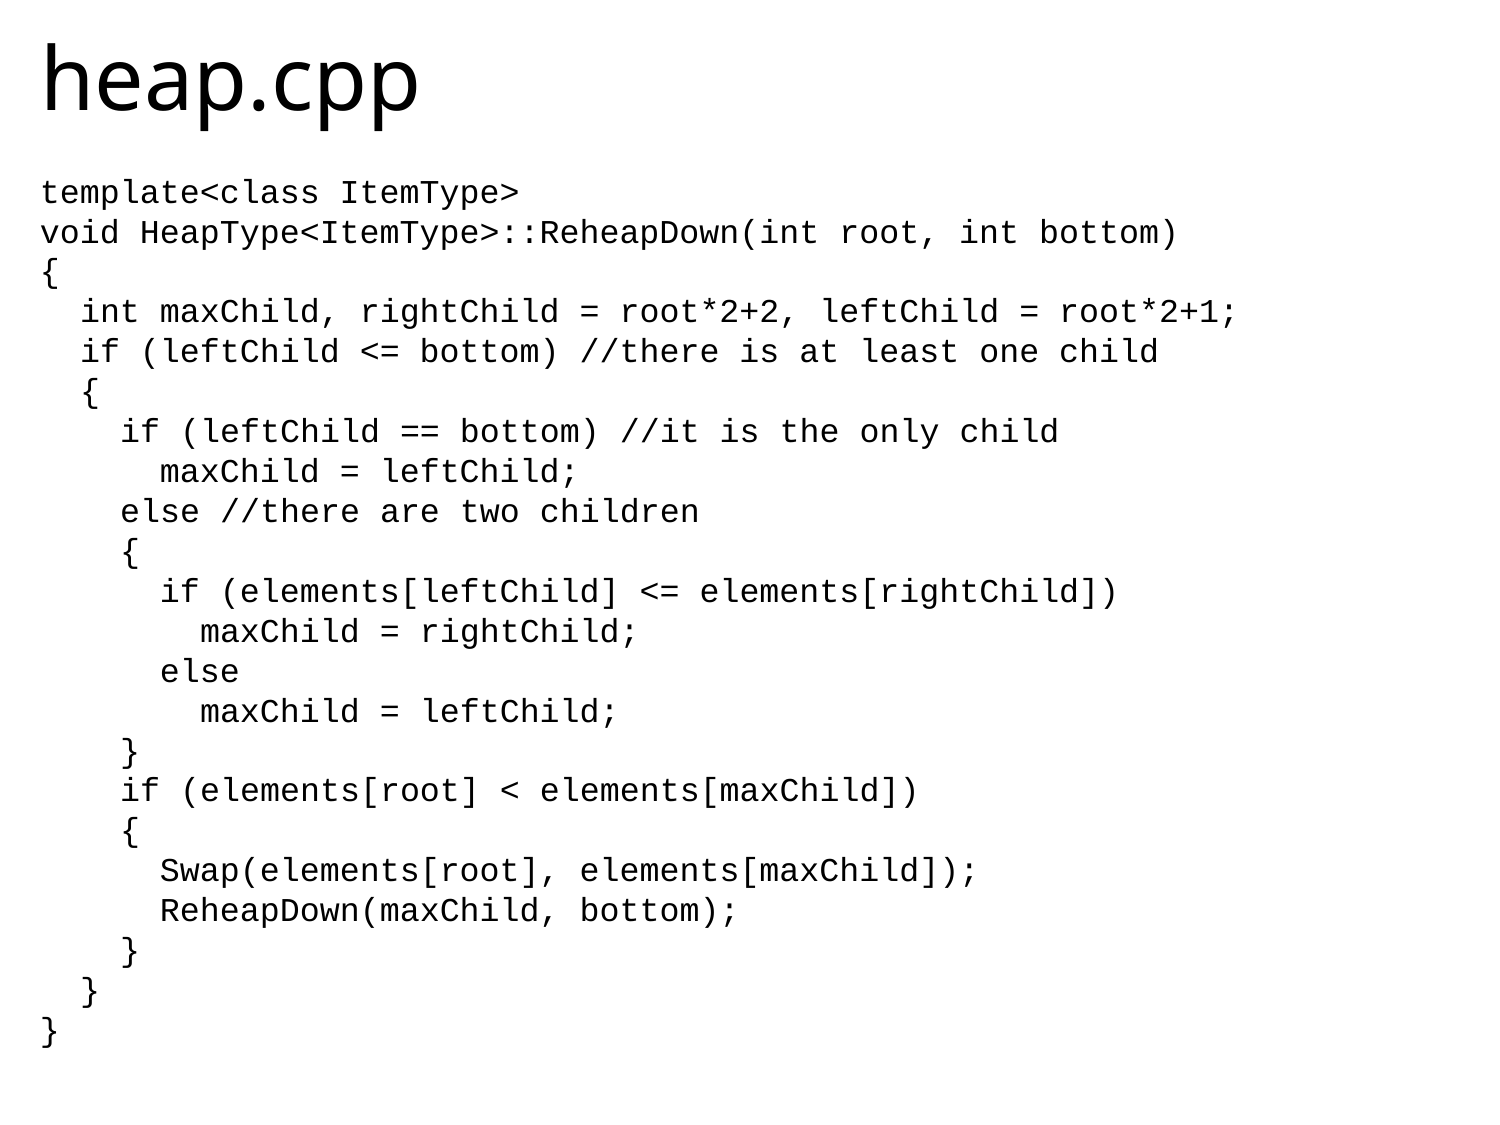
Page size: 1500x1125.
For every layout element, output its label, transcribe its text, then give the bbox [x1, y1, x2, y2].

title heap.cpp [25, 26, 1469, 138]
text_box template<class ItemType> void HeapType<ItemType>::ReheapDown(int root, int bottom) { int maxChild, rightChild = root*2+2, leftChild = root*2+1; if (leftChild <= bottom) //there is at least one child { if (leftChild == bottom) //it is the only child maxChild = leftChild; else //there are two children { if (elements[leftChild] <= elements[rightChild]) maxChild = rightChild; else maxChild = leftChild; } if (elements[root] < elements[maxChild]) { Swap(elements[root], elements[maxChild]); ReheapDown(maxChild, bottom); } } } [25, 162, 1484, 1056]
